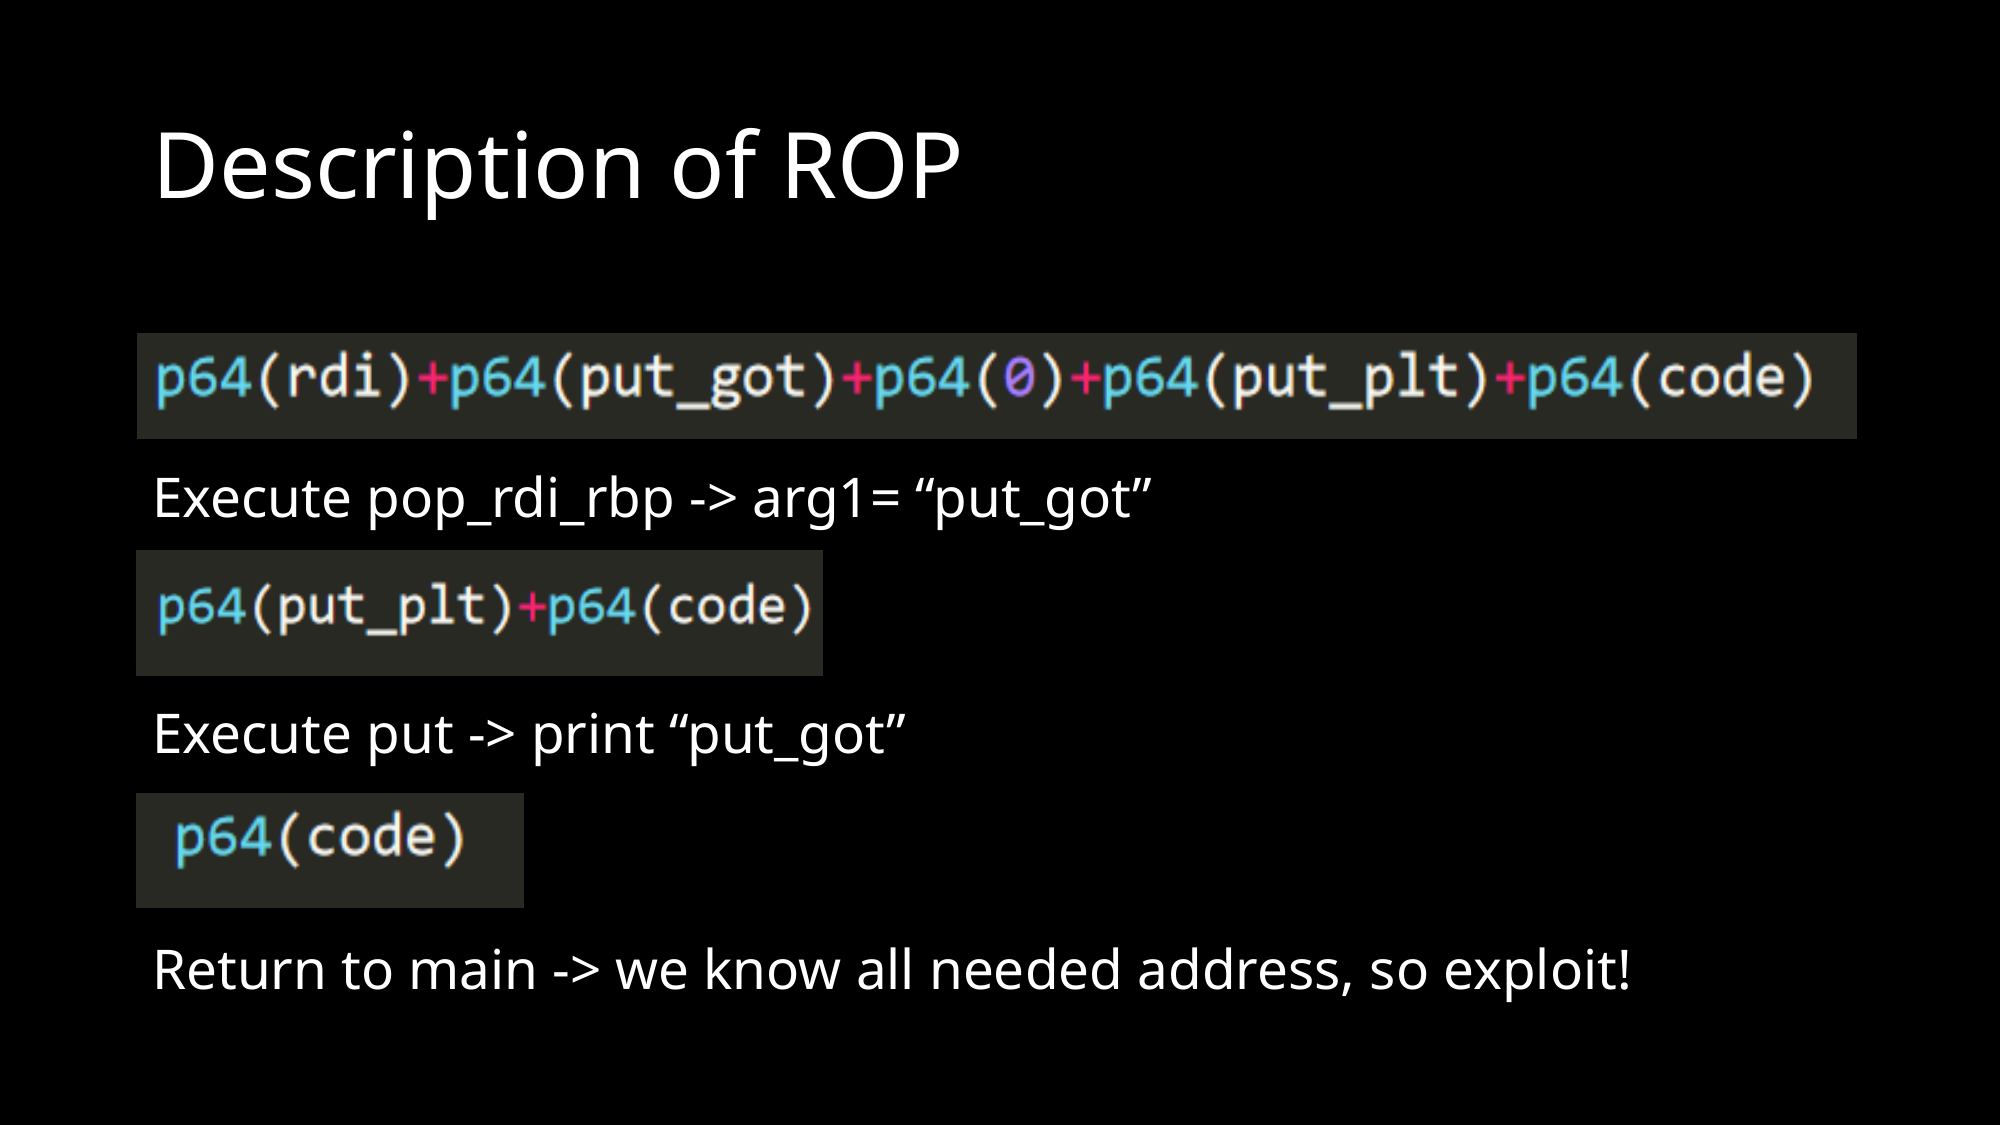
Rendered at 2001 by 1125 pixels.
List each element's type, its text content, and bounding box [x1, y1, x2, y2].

picture [136, 550, 823, 676]
picture [137, 333, 1857, 439]
list Execute pop_rdi_rbp -> arg1= “put_got” Execute put -> print “put_got” Return to main -> we know all needed address, so exploit! [137, 299, 1863, 1014]
title Description of ROP [137, 59, 1863, 278]
picture [136, 793, 524, 908]
